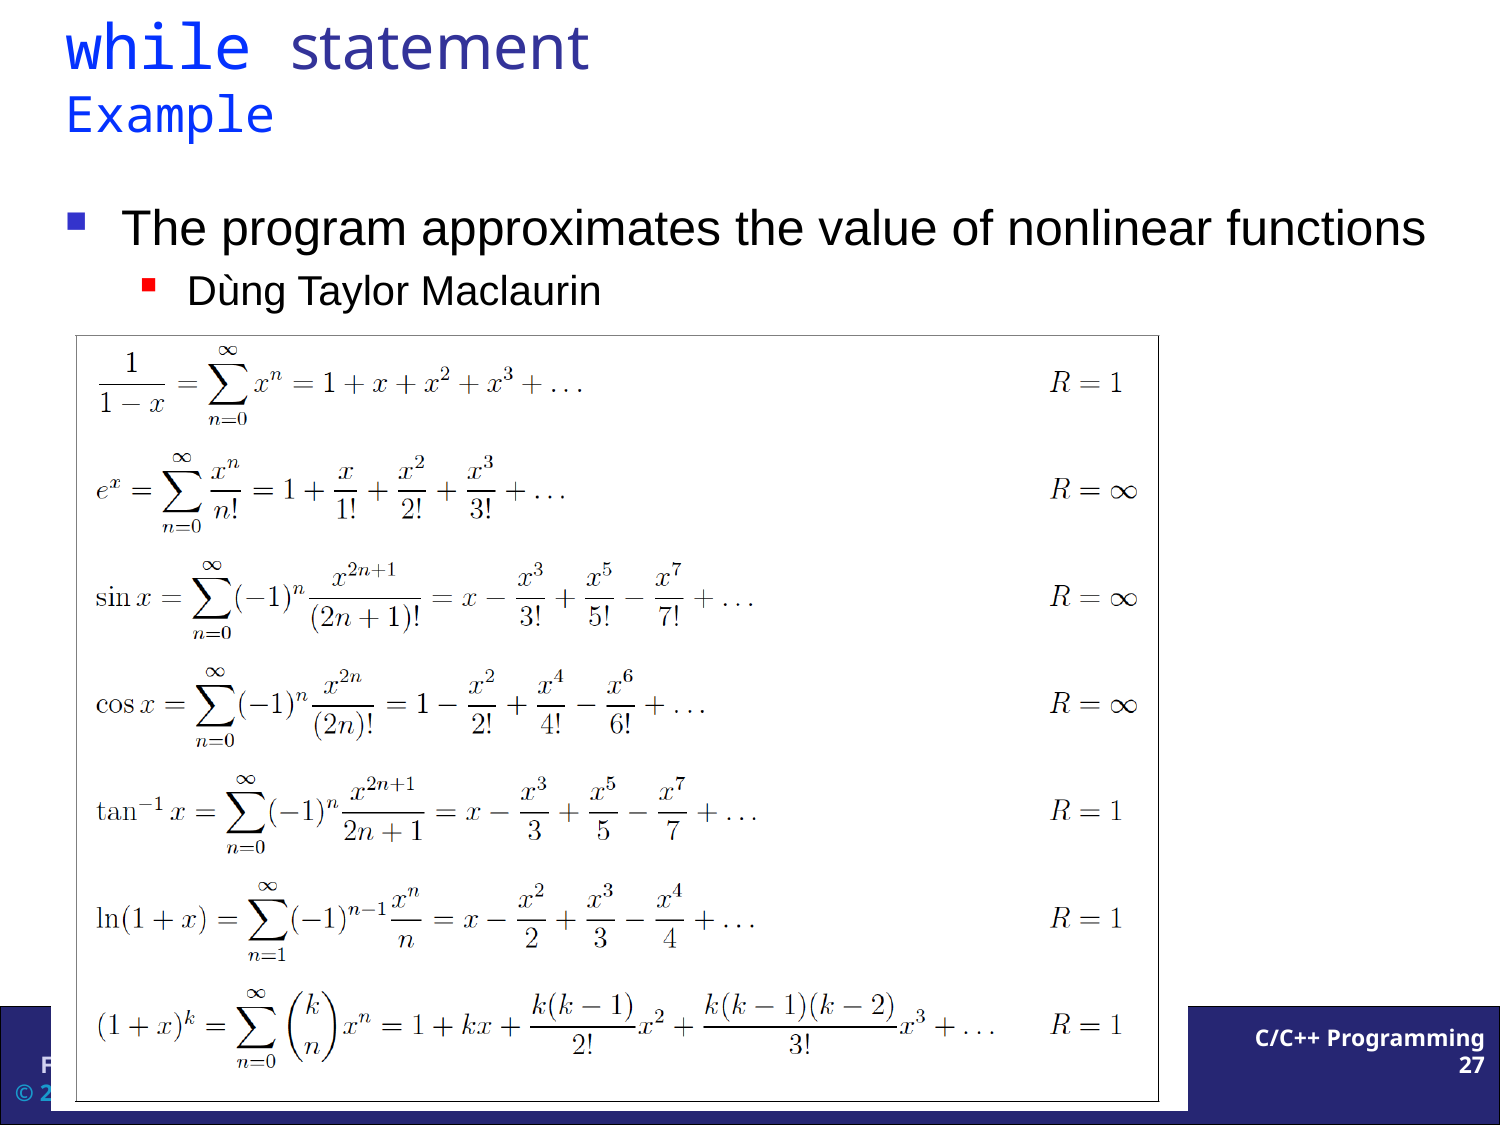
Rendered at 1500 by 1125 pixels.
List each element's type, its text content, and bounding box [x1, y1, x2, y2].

list The program approximates the value of nonlinear functions Dùng Taylor Maclaurin [50, 187, 1463, 1000]
picture [50, 324, 1188, 1111]
title while statement Example [50, 12, 1463, 150]
